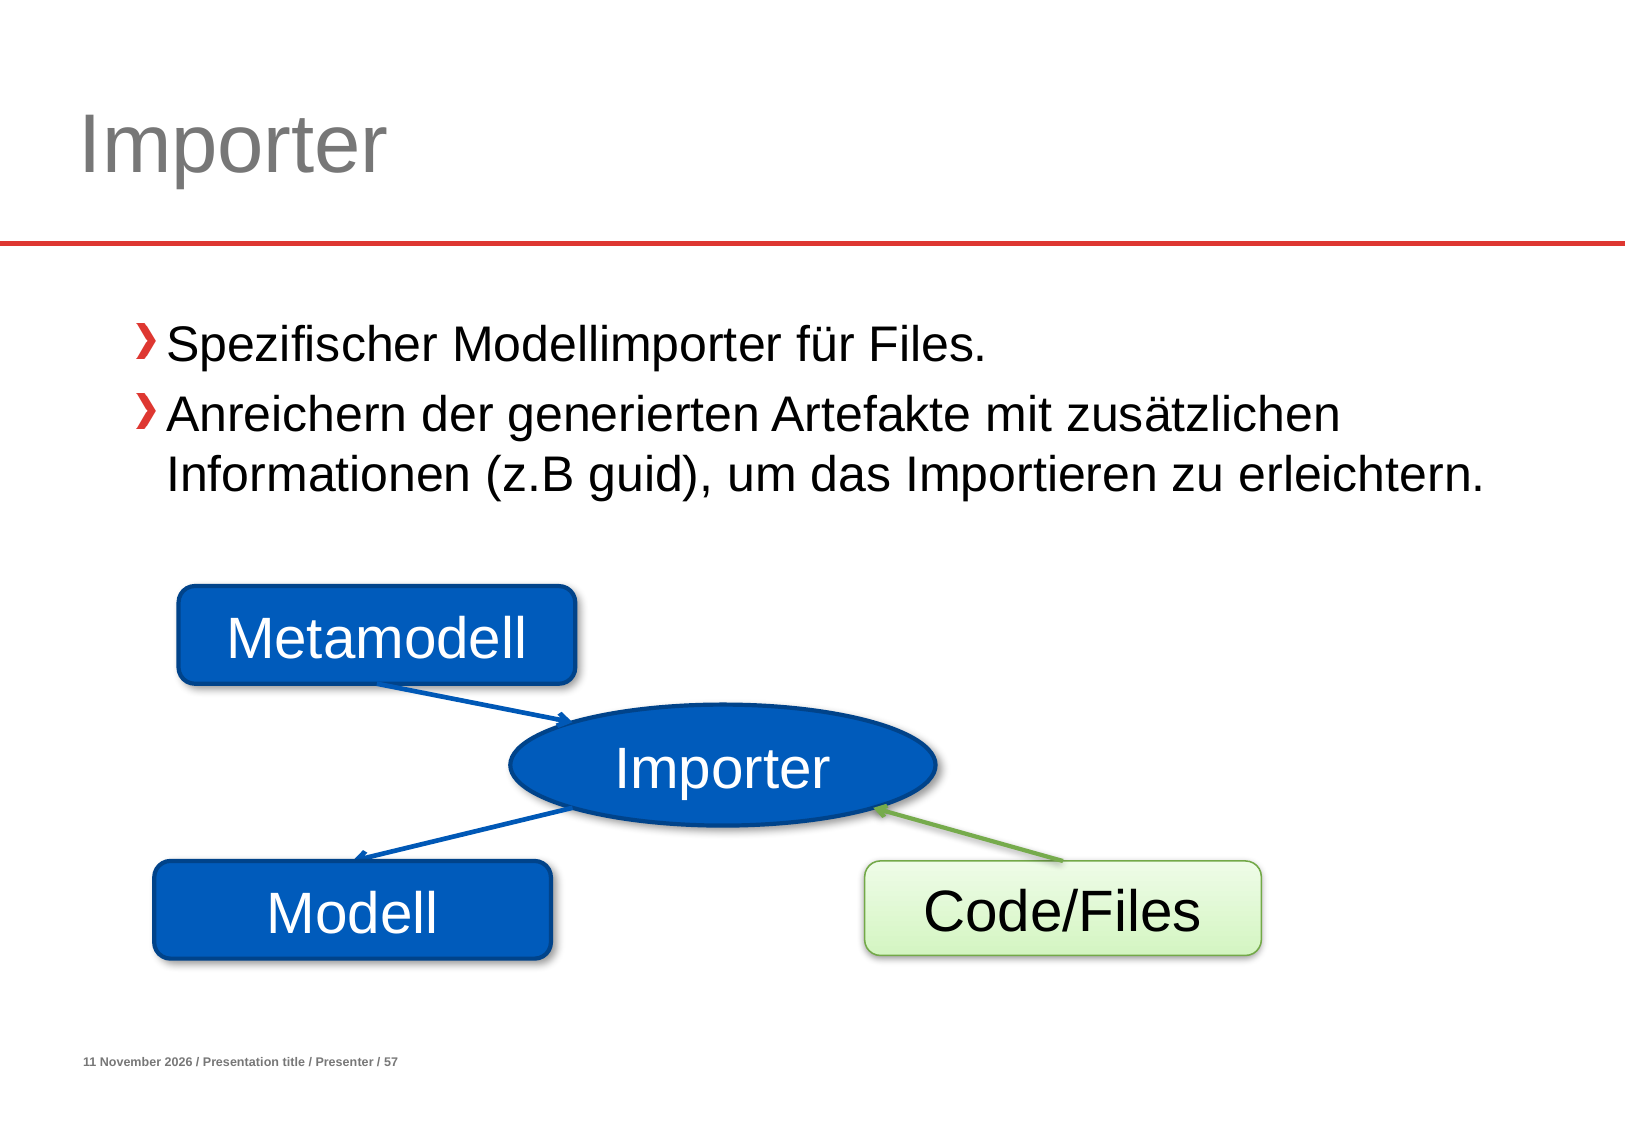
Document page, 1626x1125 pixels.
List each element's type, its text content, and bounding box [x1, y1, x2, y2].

picture [136, 323, 156, 359]
picture [136, 393, 156, 429]
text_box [352, 807, 573, 862]
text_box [376, 683, 573, 723]
title Importer [63, 45, 1269, 197]
text_box Modell [152, 858, 554, 961]
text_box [872, 807, 1064, 862]
text_box Spezifischer Modellimporter für Files. Anreichern der generierten Artefakte mit zusätzlichen Informationen (z.B guid), um das Importieren zu erleichtern. [91, 303, 1568, 1013]
